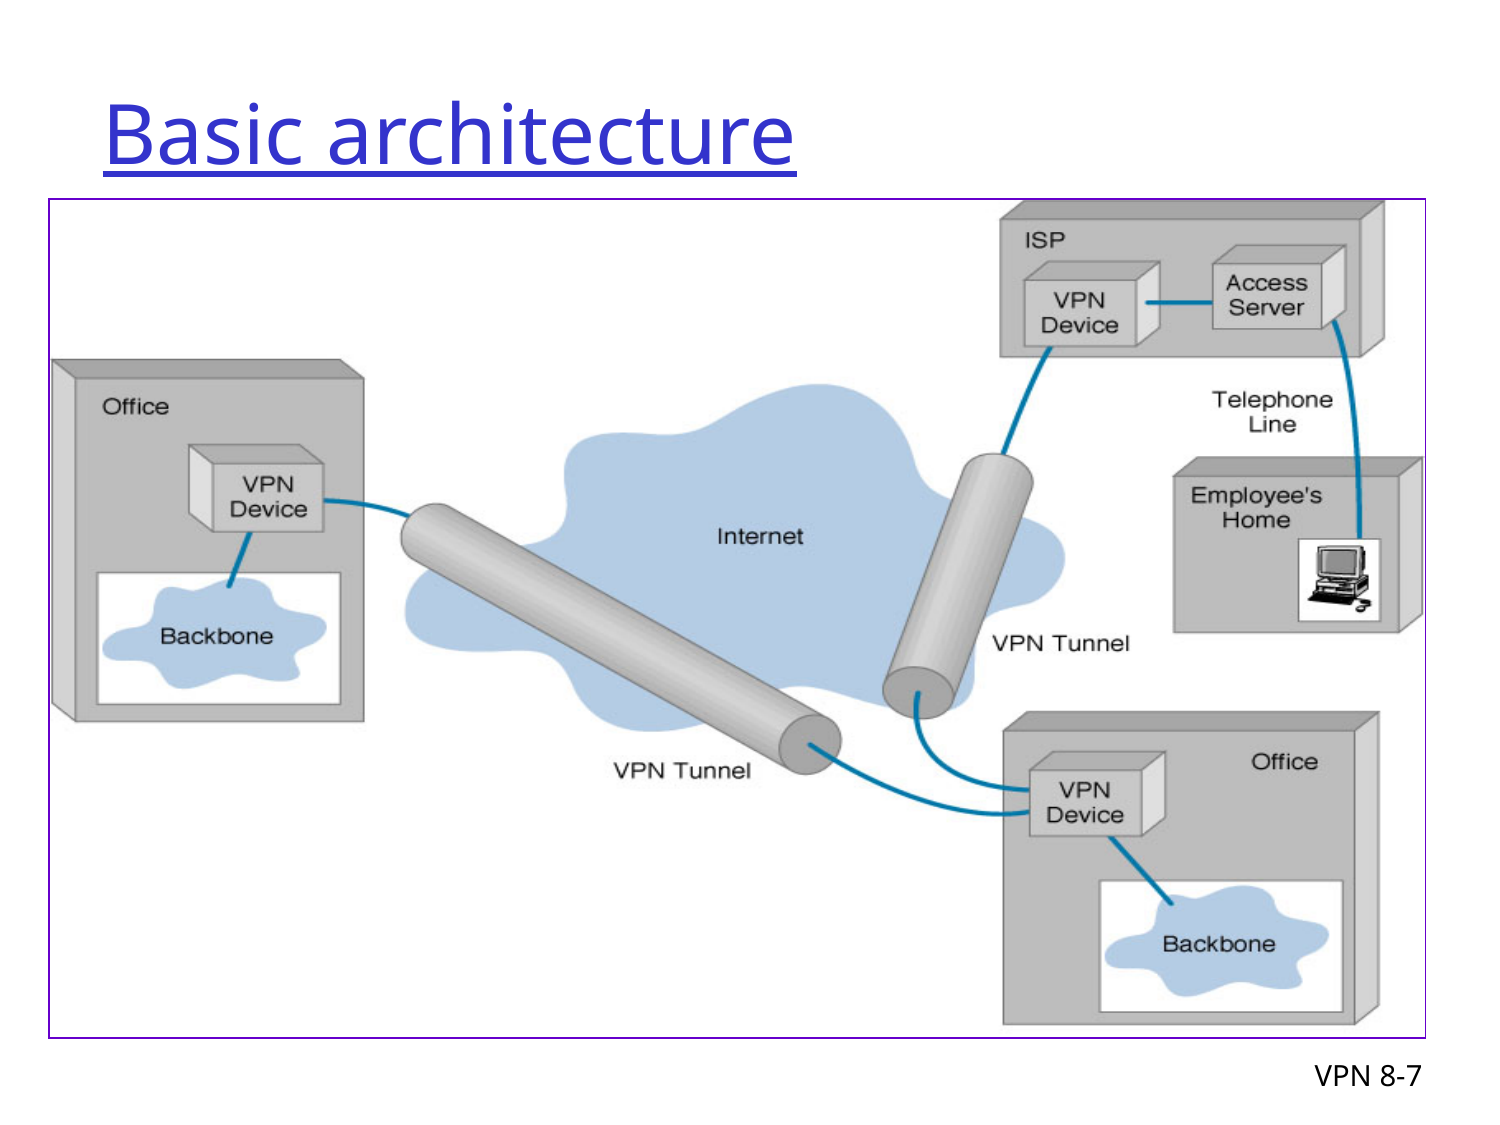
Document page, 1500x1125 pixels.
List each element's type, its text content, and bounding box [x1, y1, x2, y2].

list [49, 199, 1426, 1038]
title Basic architecture [87, 37, 1363, 198]
slide_number VPN 8-7 [1249, 1049, 1438, 1125]
